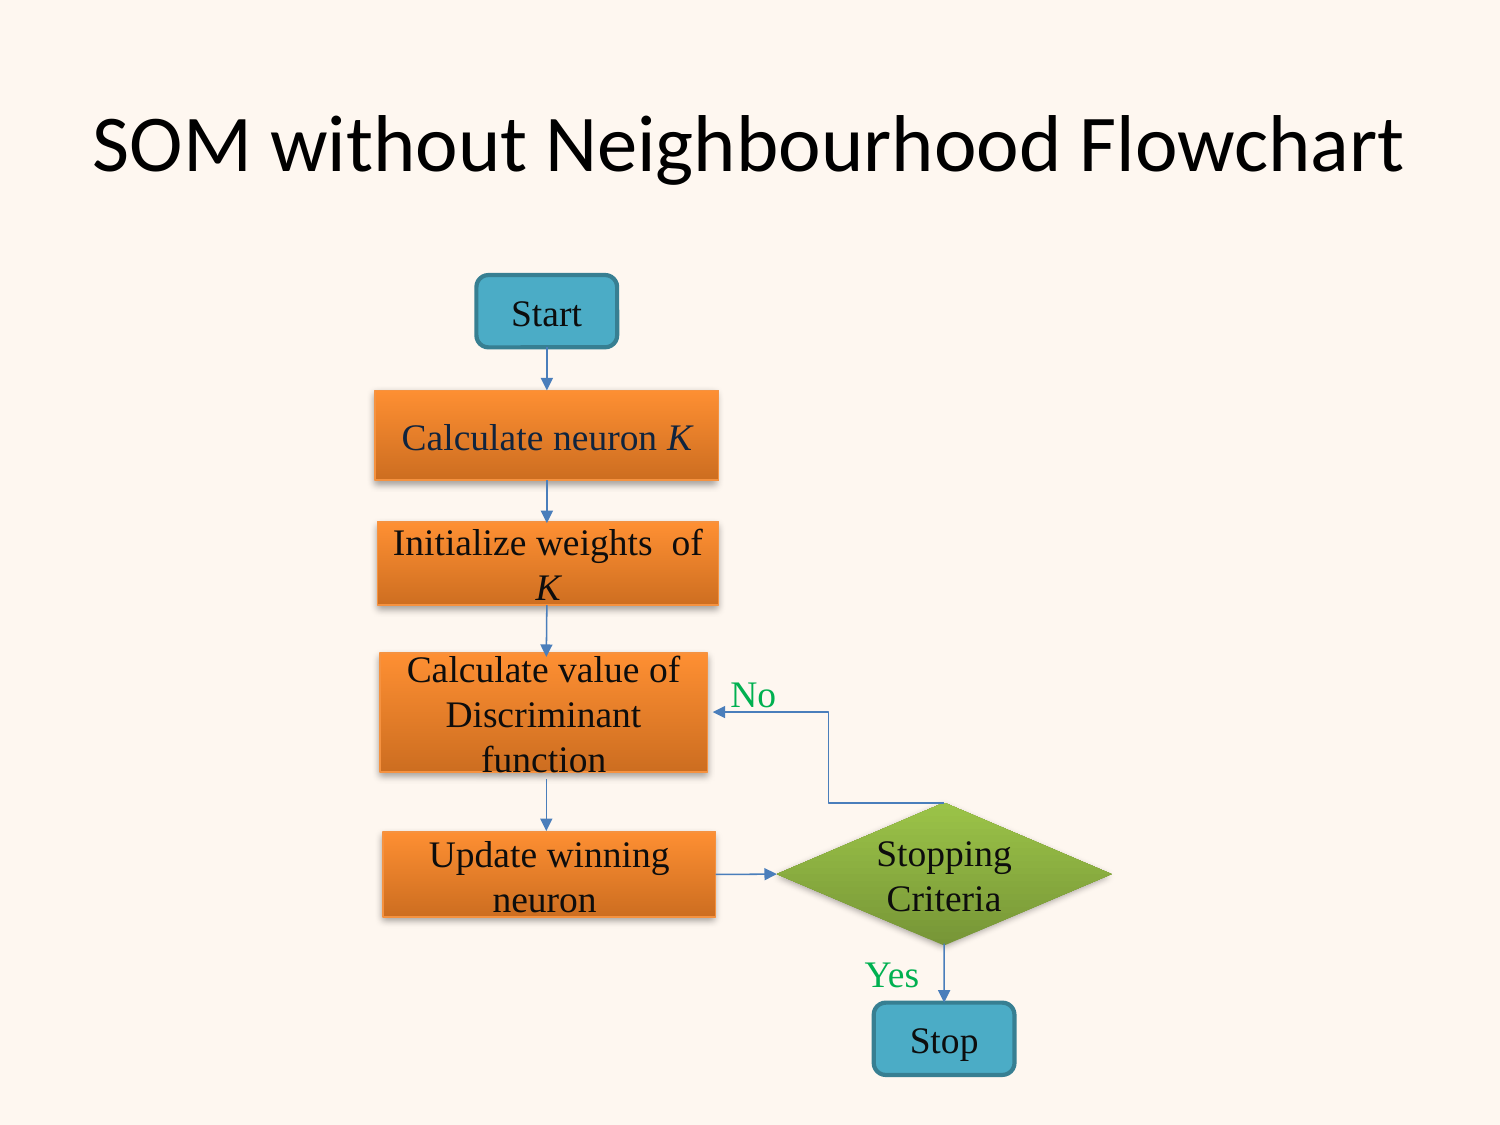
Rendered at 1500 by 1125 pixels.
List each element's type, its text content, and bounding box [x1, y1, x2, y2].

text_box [374, 274, 1112, 1076]
title SOM without Neighbourhood Flowchart [75, 45, 1425, 233]
